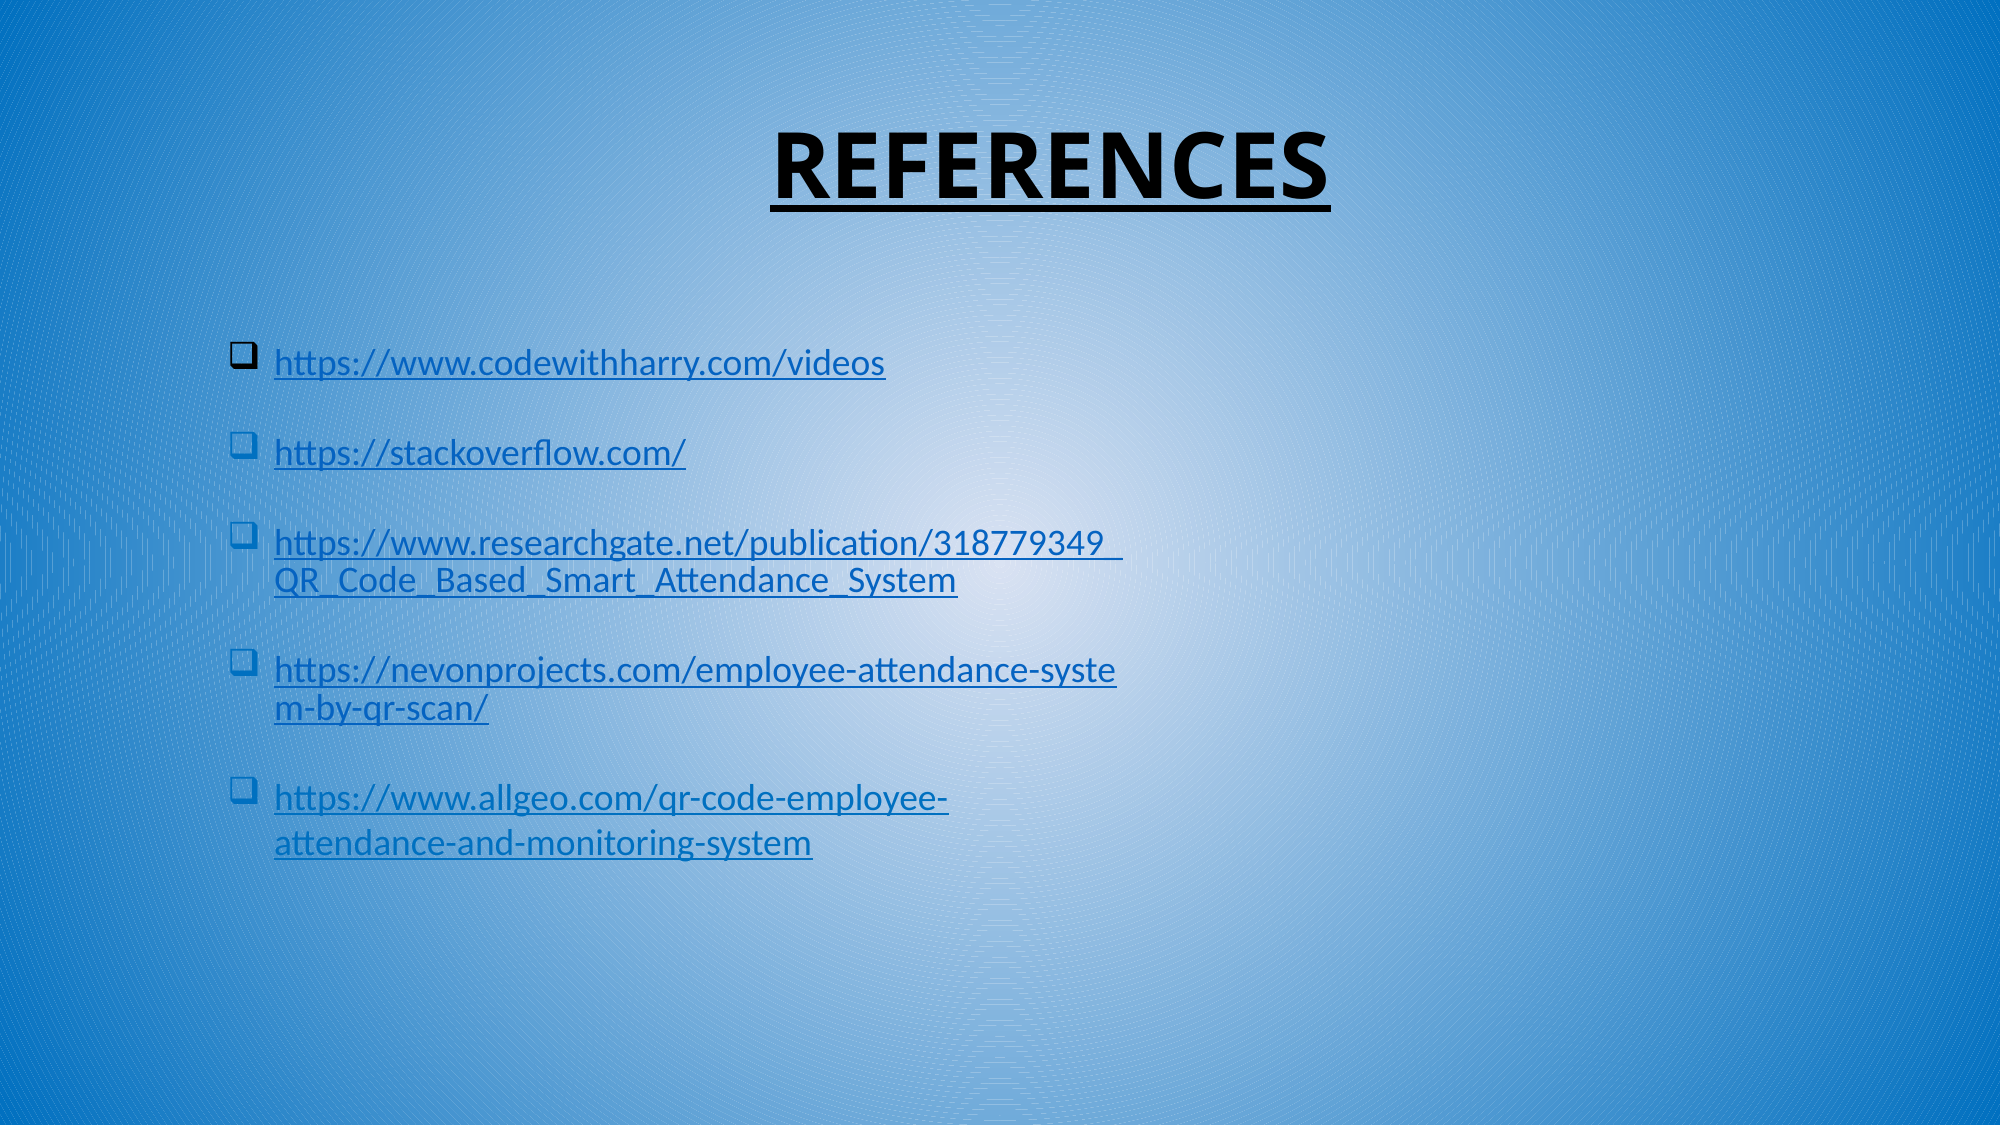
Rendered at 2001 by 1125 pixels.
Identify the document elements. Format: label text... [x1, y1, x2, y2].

text_box https://www.codewithharry.com/videos https://stackoverflow.com/ https://www.researchgate.net/publication/318779349_QR_Code_Based_Smart_Attendance_System https://nevonprojects.com/employee-attendance-system-by-qr-scan/ https://www.allgeo.com/qr-code-employee-attendance-and-monitoring-system [137, 330, 1140, 931]
title REFERENCES [137, 59, 1863, 278]
